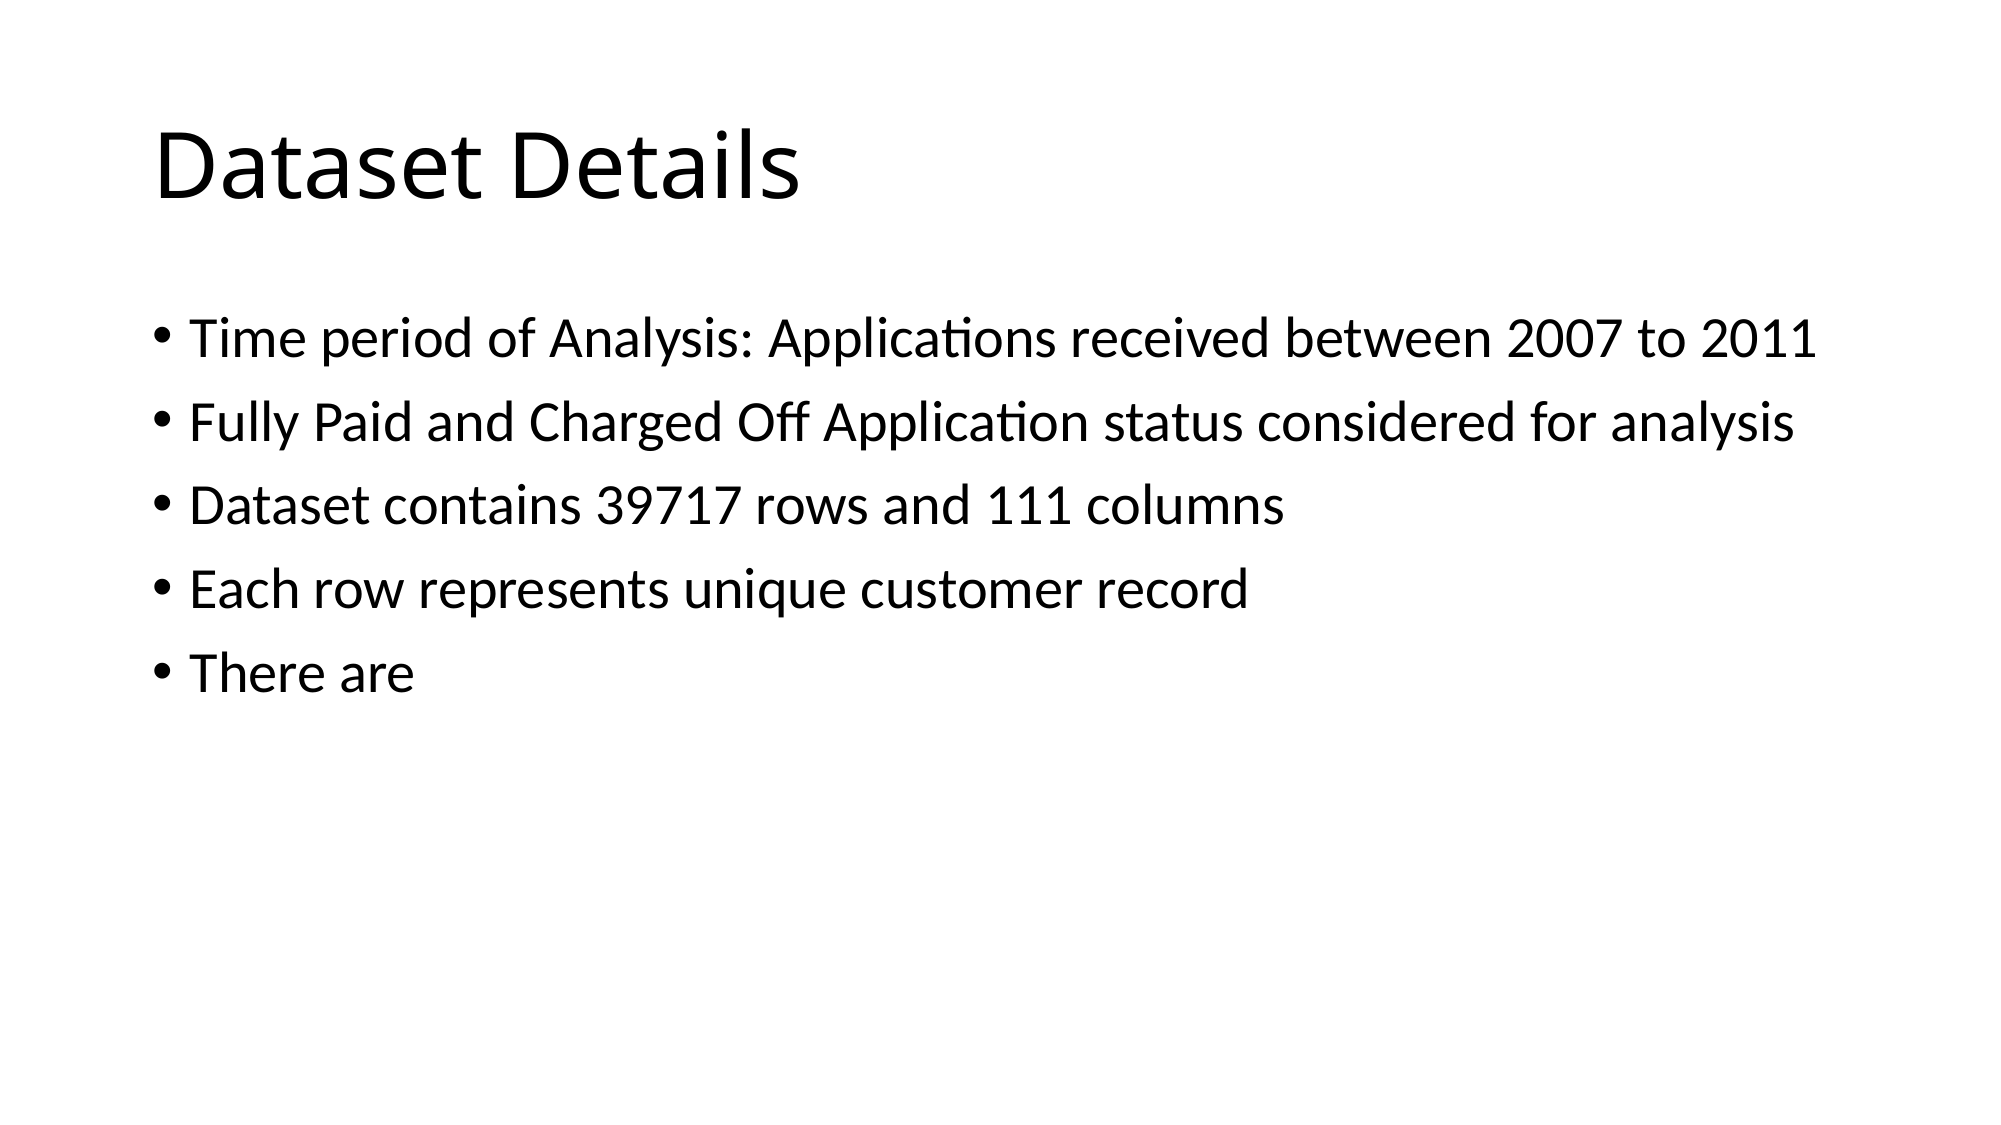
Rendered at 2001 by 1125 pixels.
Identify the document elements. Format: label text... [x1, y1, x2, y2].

list Time period of Analysis: Applications received between 2007 to 2011 Fully Paid and Charged Off Application status considered for analysis Dataset contains 39717 rows and 111 columns Each row represents unique customer record There are [137, 299, 1863, 1014]
title Dataset Details [137, 59, 1863, 278]
